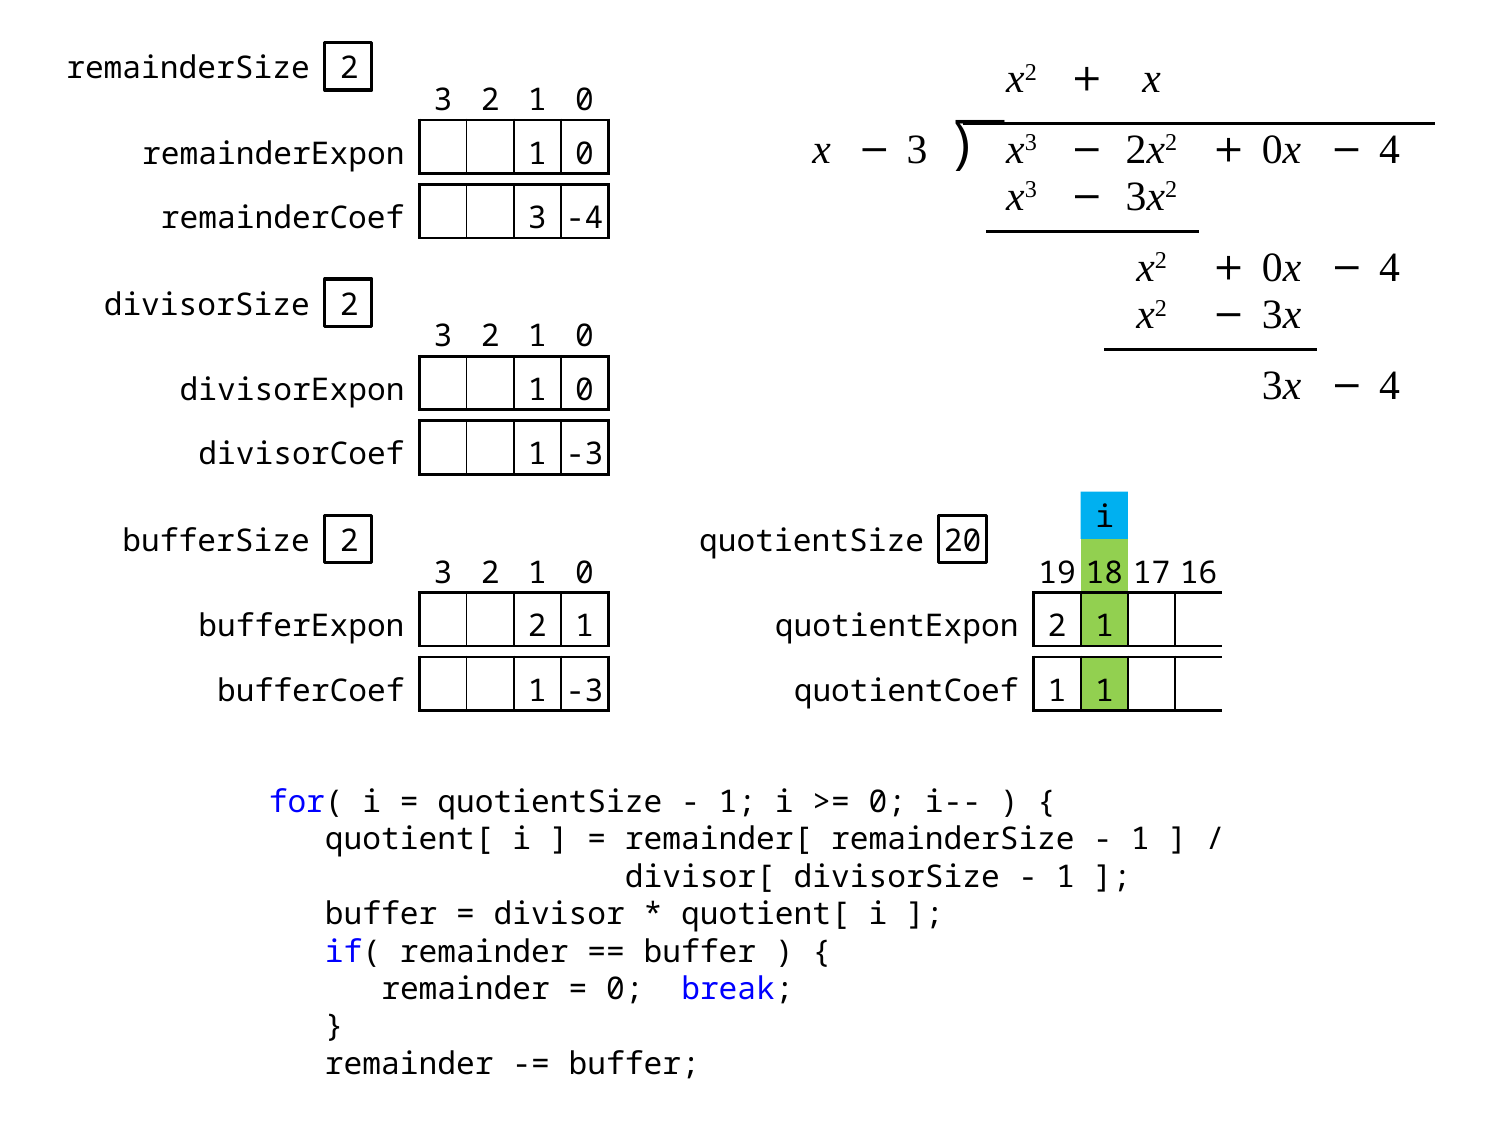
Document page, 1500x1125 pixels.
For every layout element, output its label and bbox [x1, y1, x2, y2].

table_cell [1176, 594, 1222, 645]
text_box [1080, 491, 1128, 539]
table_header [774, 657, 1032, 710]
table_cell [562, 358, 607, 408]
table_cell [467, 121, 513, 172]
table_header [1104, 232, 1411, 348]
table_cell [467, 594, 513, 645]
table_header [1082, 658, 1127, 709]
table_header [562, 658, 607, 709]
table_header [467, 422, 513, 473]
table_header [136, 185, 418, 238]
table_header [750, 539, 1222, 592]
table_cell [562, 594, 607, 645]
table_cell [1129, 594, 1174, 645]
table_cell [1035, 594, 1080, 645]
table_cell [467, 358, 513, 408]
table_header [467, 186, 513, 237]
table_header [159, 303, 608, 356]
text_box [41, 41, 374, 92]
table_cell [421, 594, 466, 645]
table_cell [421, 358, 466, 408]
table_header [1035, 658, 1080, 709]
table_cell [159, 356, 418, 410]
text_box [679, 513, 988, 564]
table_cell [750, 592, 1032, 646]
table_header [515, 658, 560, 709]
table_cell [421, 121, 466, 172]
table_cell [562, 121, 607, 172]
table_cell [515, 594, 560, 645]
table_header [1129, 658, 1174, 709]
table_header [207, 657, 418, 710]
table_cell [183, 592, 418, 646]
table_cell [1082, 594, 1127, 645]
table_header [1246, 350, 1411, 421]
table_cell [515, 121, 560, 172]
table_header [515, 422, 560, 473]
text_box [64, 277, 374, 328]
table_header [562, 186, 607, 237]
table_header [183, 539, 608, 592]
table_header [136, 66, 608, 120]
table_header [421, 186, 466, 237]
text_box [88, 513, 374, 564]
table_header [183, 421, 418, 474]
table_header [562, 422, 607, 473]
table_header [421, 658, 466, 709]
list [253, 774, 1247, 1083]
table_header [421, 422, 466, 473]
table_cell [515, 358, 560, 408]
table_header [1176, 658, 1222, 709]
table_cell [136, 120, 418, 173]
table_header [515, 186, 560, 237]
table_header [797, 43, 1411, 230]
table_header [467, 658, 513, 709]
